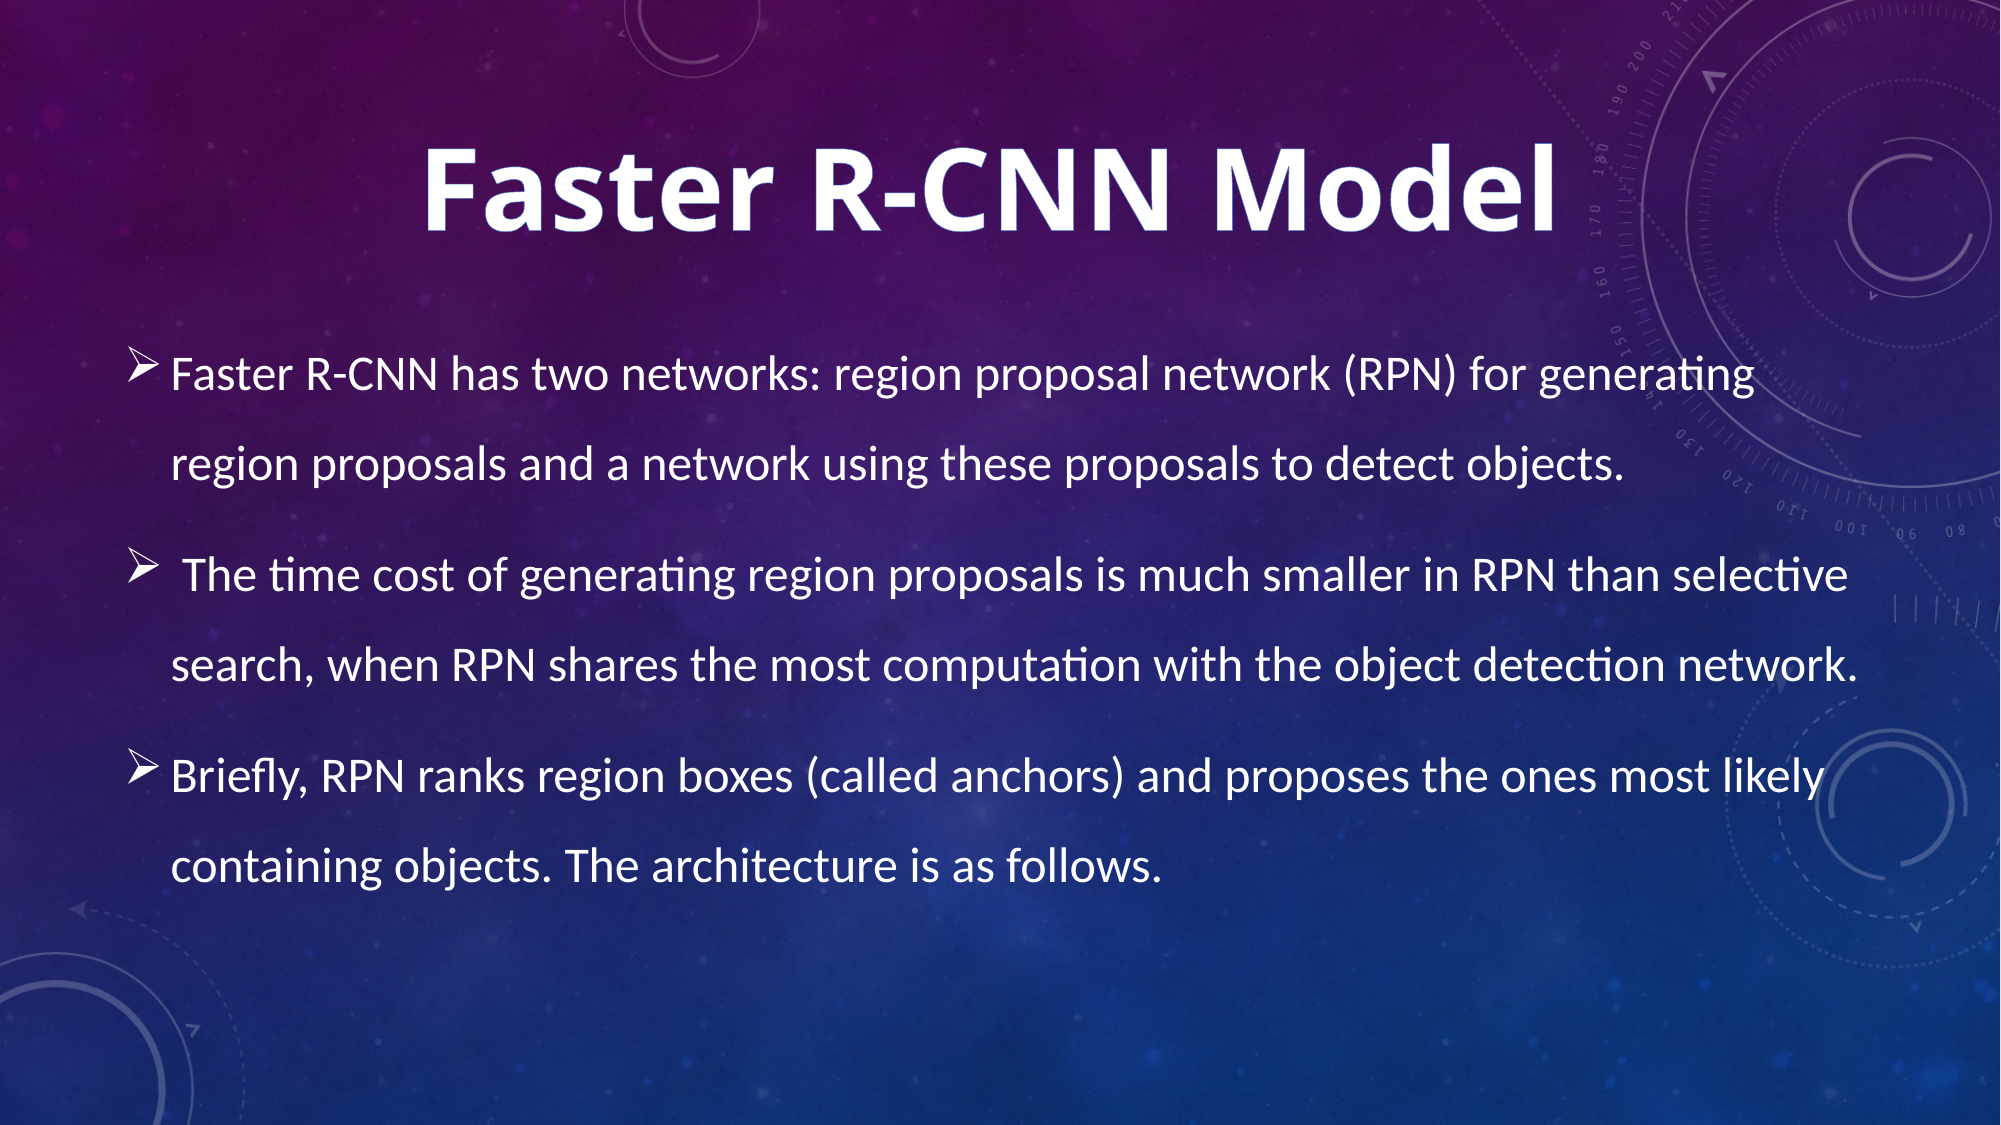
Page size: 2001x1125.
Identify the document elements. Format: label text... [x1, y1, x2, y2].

picture [0, 0, 2001, 1125]
list Faster R-CNN has two networks: region proposal network (RPN) for generating region proposals and a network using these proposals to detect objects. The time cost of generating region proposals is much smaller in RPN than selective search, when RPN shares the most computation with the object detection network. Briefly, RPN ranks region boxes (called anchors) and proposes the ones most likely containing objects. The architecture is as follows. [108, 263, 1892, 941]
title Faster R-CNN Model [402, 65, 1597, 263]
